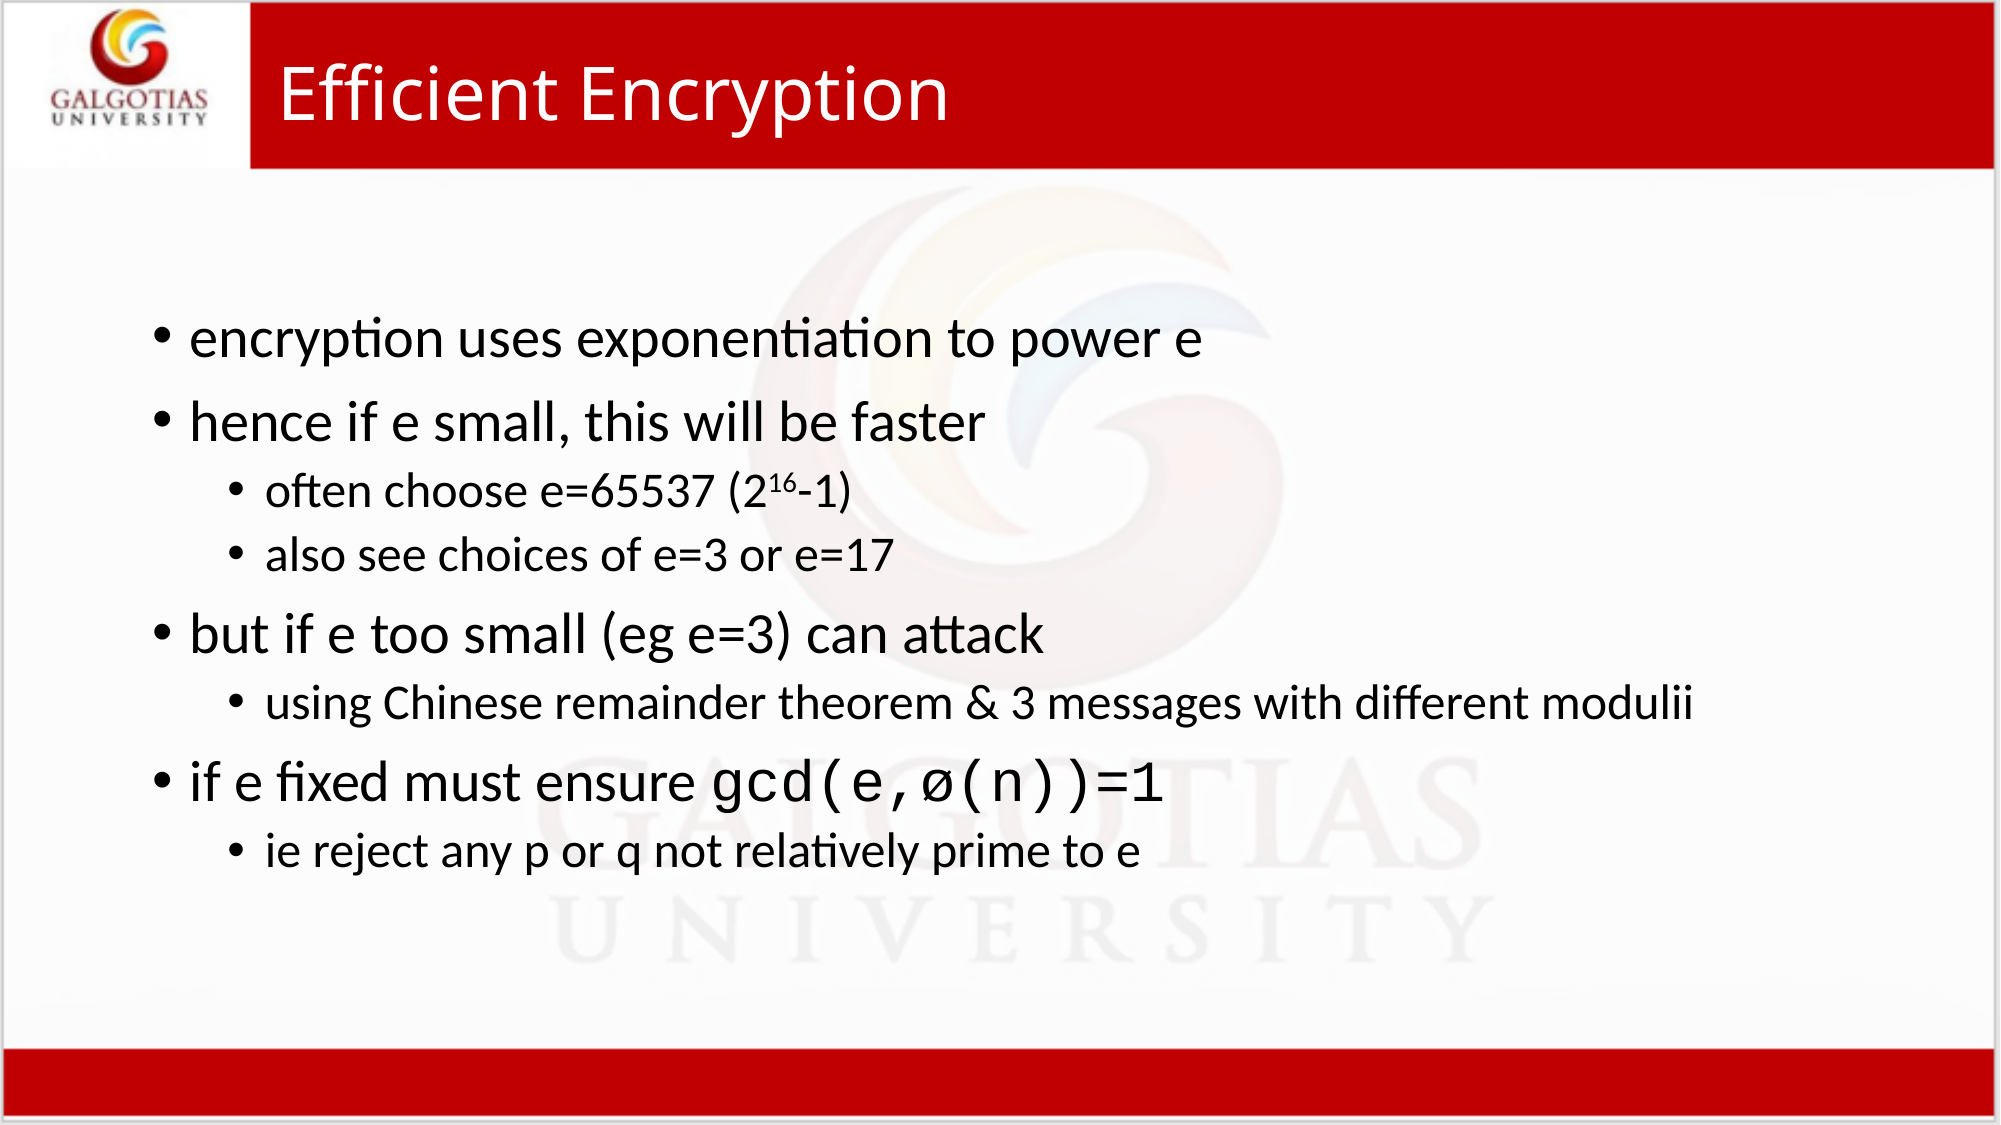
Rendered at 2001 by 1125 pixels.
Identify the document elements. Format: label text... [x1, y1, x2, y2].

list encryption uses exponentiation to power e hence if e small, this will be faster often choose e=65537 (216-1) also see choices of e=3 or e=17 but if e too small (eg e=3) can attack using Chinese remainder theorem & 3 messages with different modulii if e fixed must ensure gcd(e,ø(n))=1 ie reject any p or q not relatively prime to e [137, 299, 1863, 1014]
title Efficient Encryption [262, 48, 1231, 145]
picture [0, 0, 2001, 1125]
